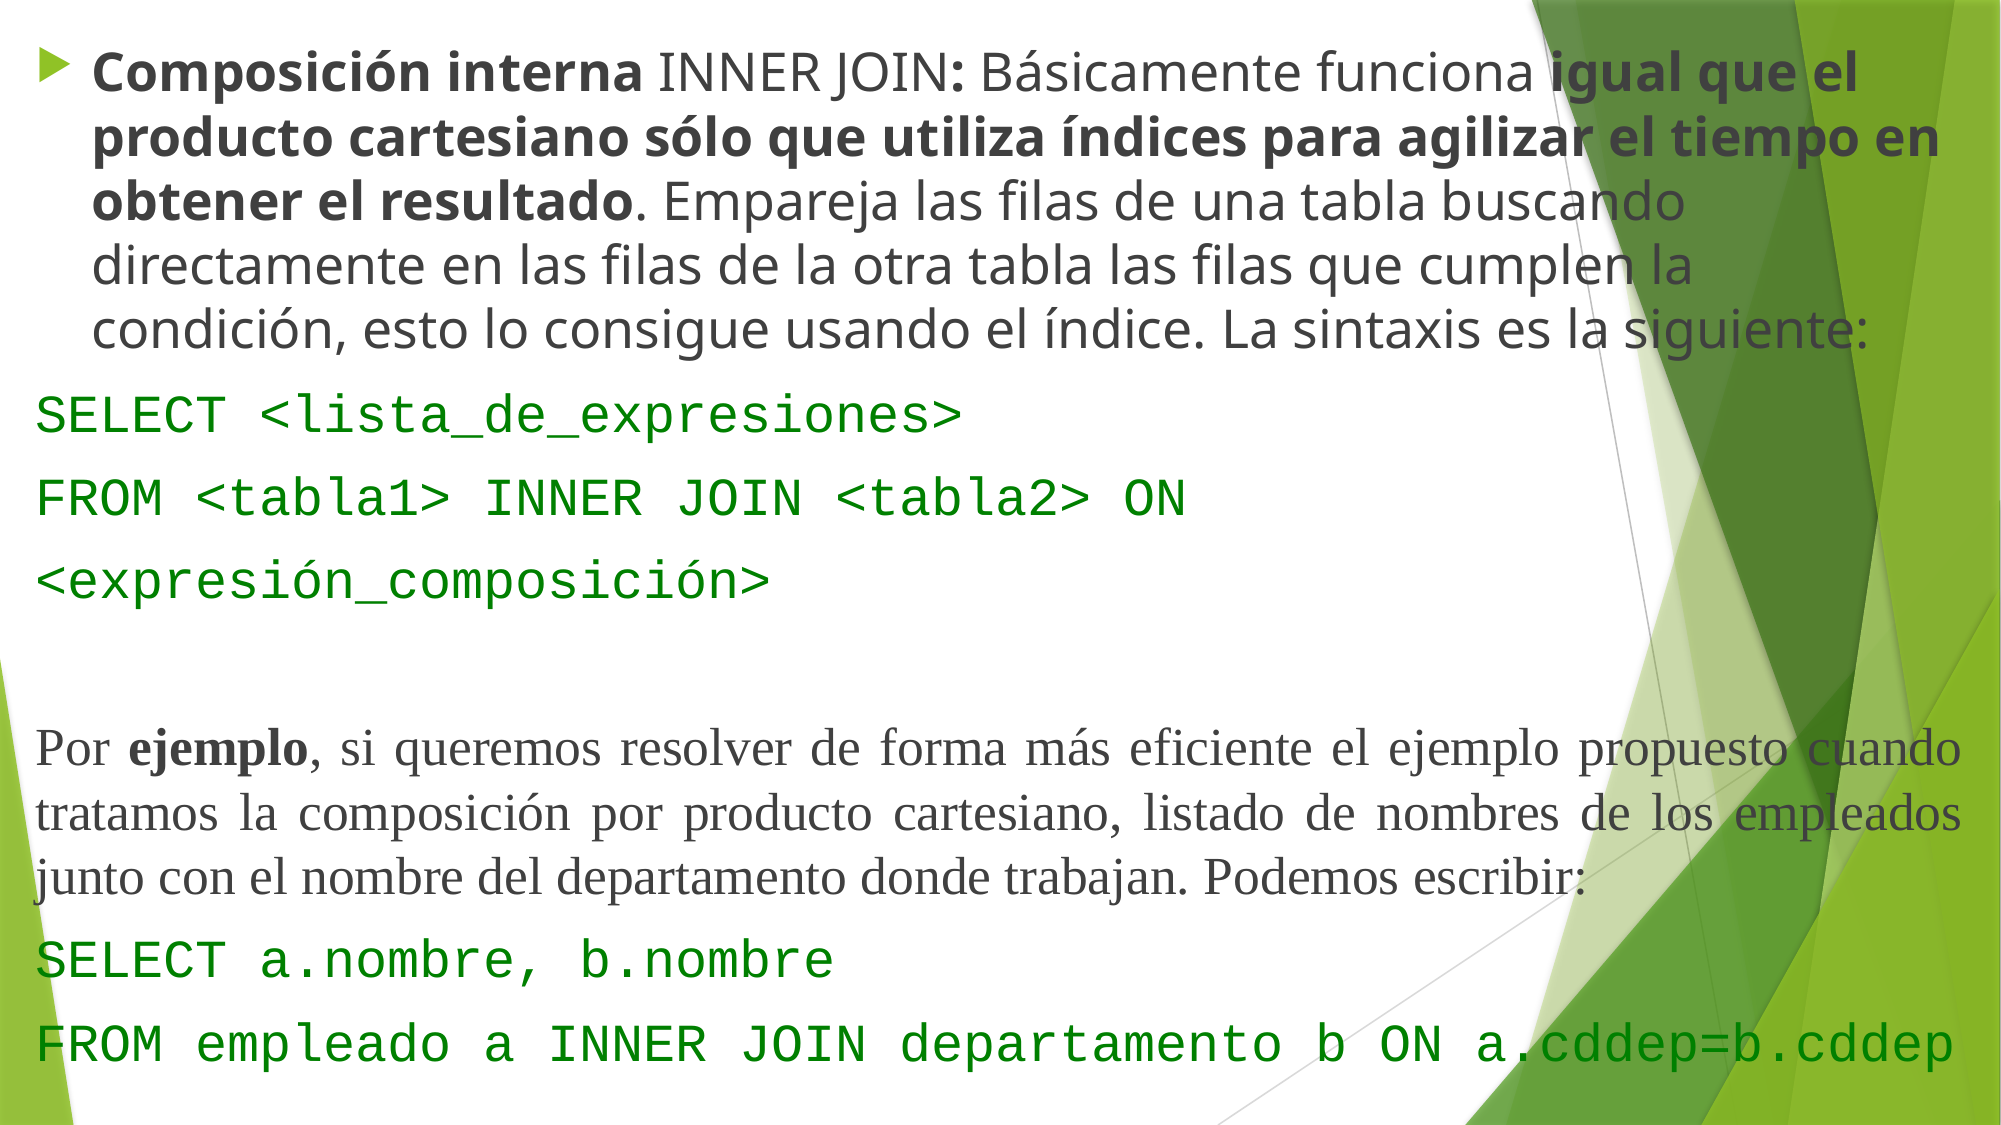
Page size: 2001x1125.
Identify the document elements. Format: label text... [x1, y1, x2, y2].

list Composición interna INNER JOIN: Básicamente funciona igual que el producto cartesiano sólo que utiliza índices para agilizar el tiempo en obtener el resultado. Empareja las filas de una tabla buscando directamente en las filas de la otra tabla las filas que cumplen la condición, esto lo consigue usando el índice. La sintaxis es la siguiente: SELECT <lista_de_expresiones> FROM <tabla1> INNER JOIN <tabla2> ON <expresión_composición> Por ejemplo, si queremos resolver de forma más eficiente el ejemplo propuesto cuando tratamos la composición por producto cartesiano, listado de nombres de los empleados junto con el nombre del departamento donde trabajan. Podemos escribir: SELECT a.nombre, b.nombre FROM empleado a INNER JOIN departamento b ON a.cddep=b.cddep [20, 30, 1979, 1125]
